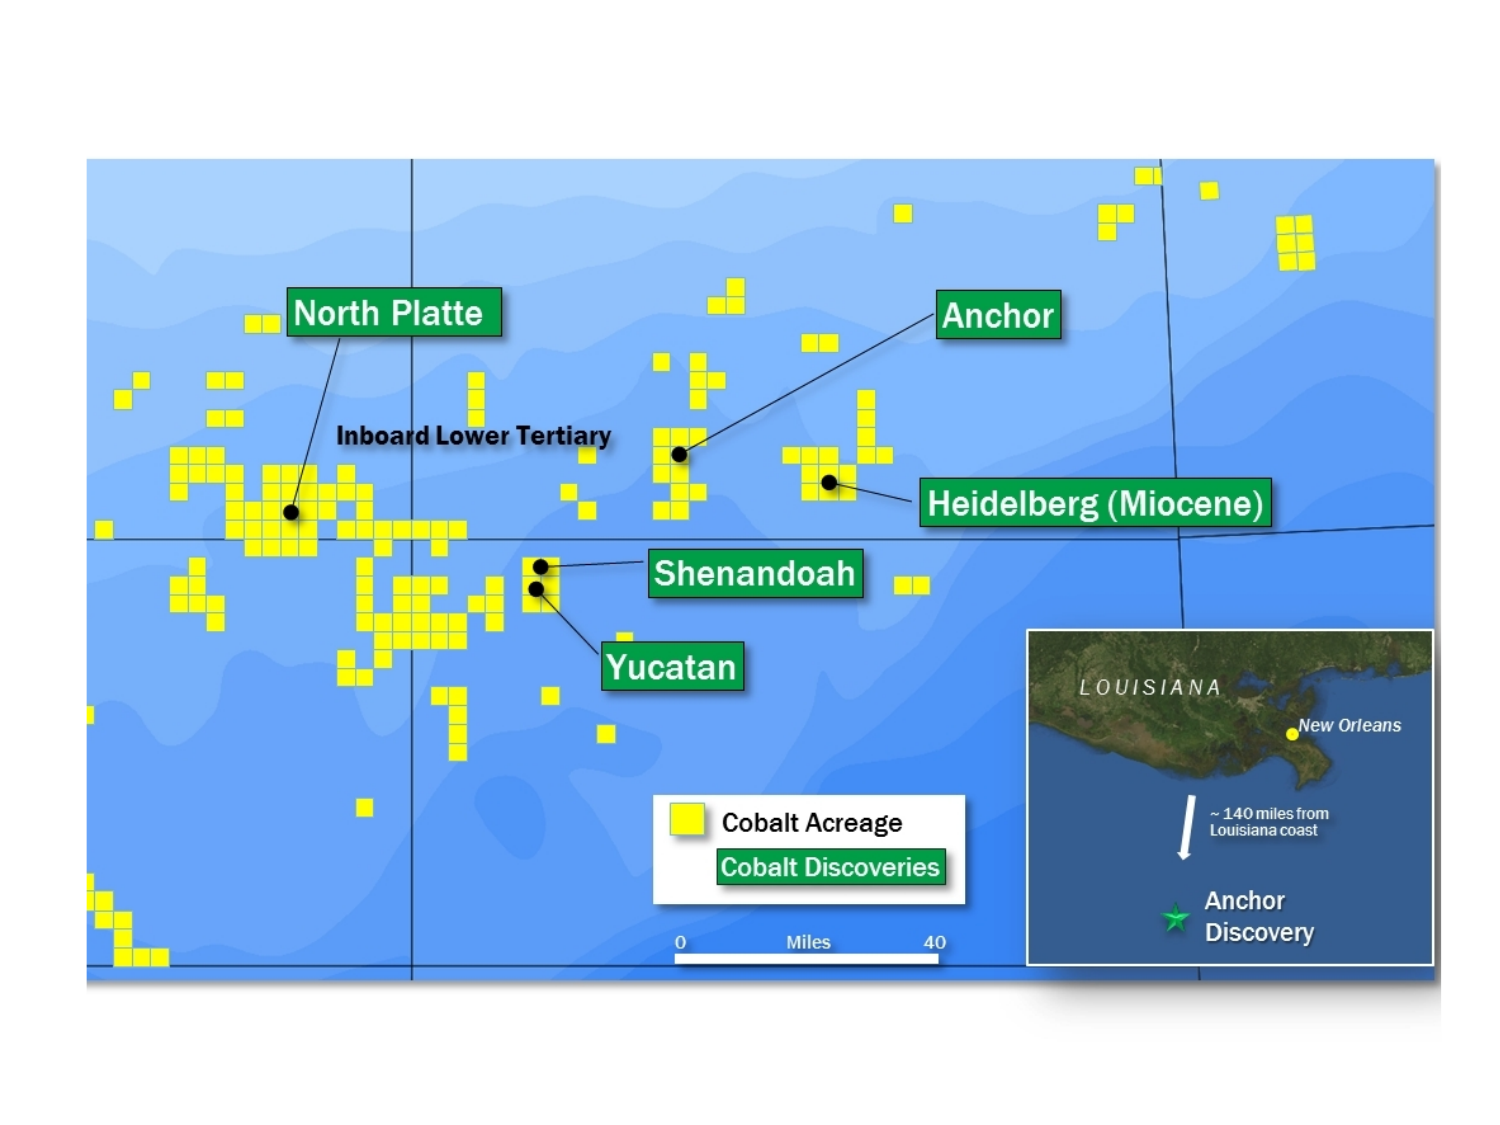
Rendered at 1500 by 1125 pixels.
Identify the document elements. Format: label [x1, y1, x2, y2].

picture [86, 154, 1442, 1049]
